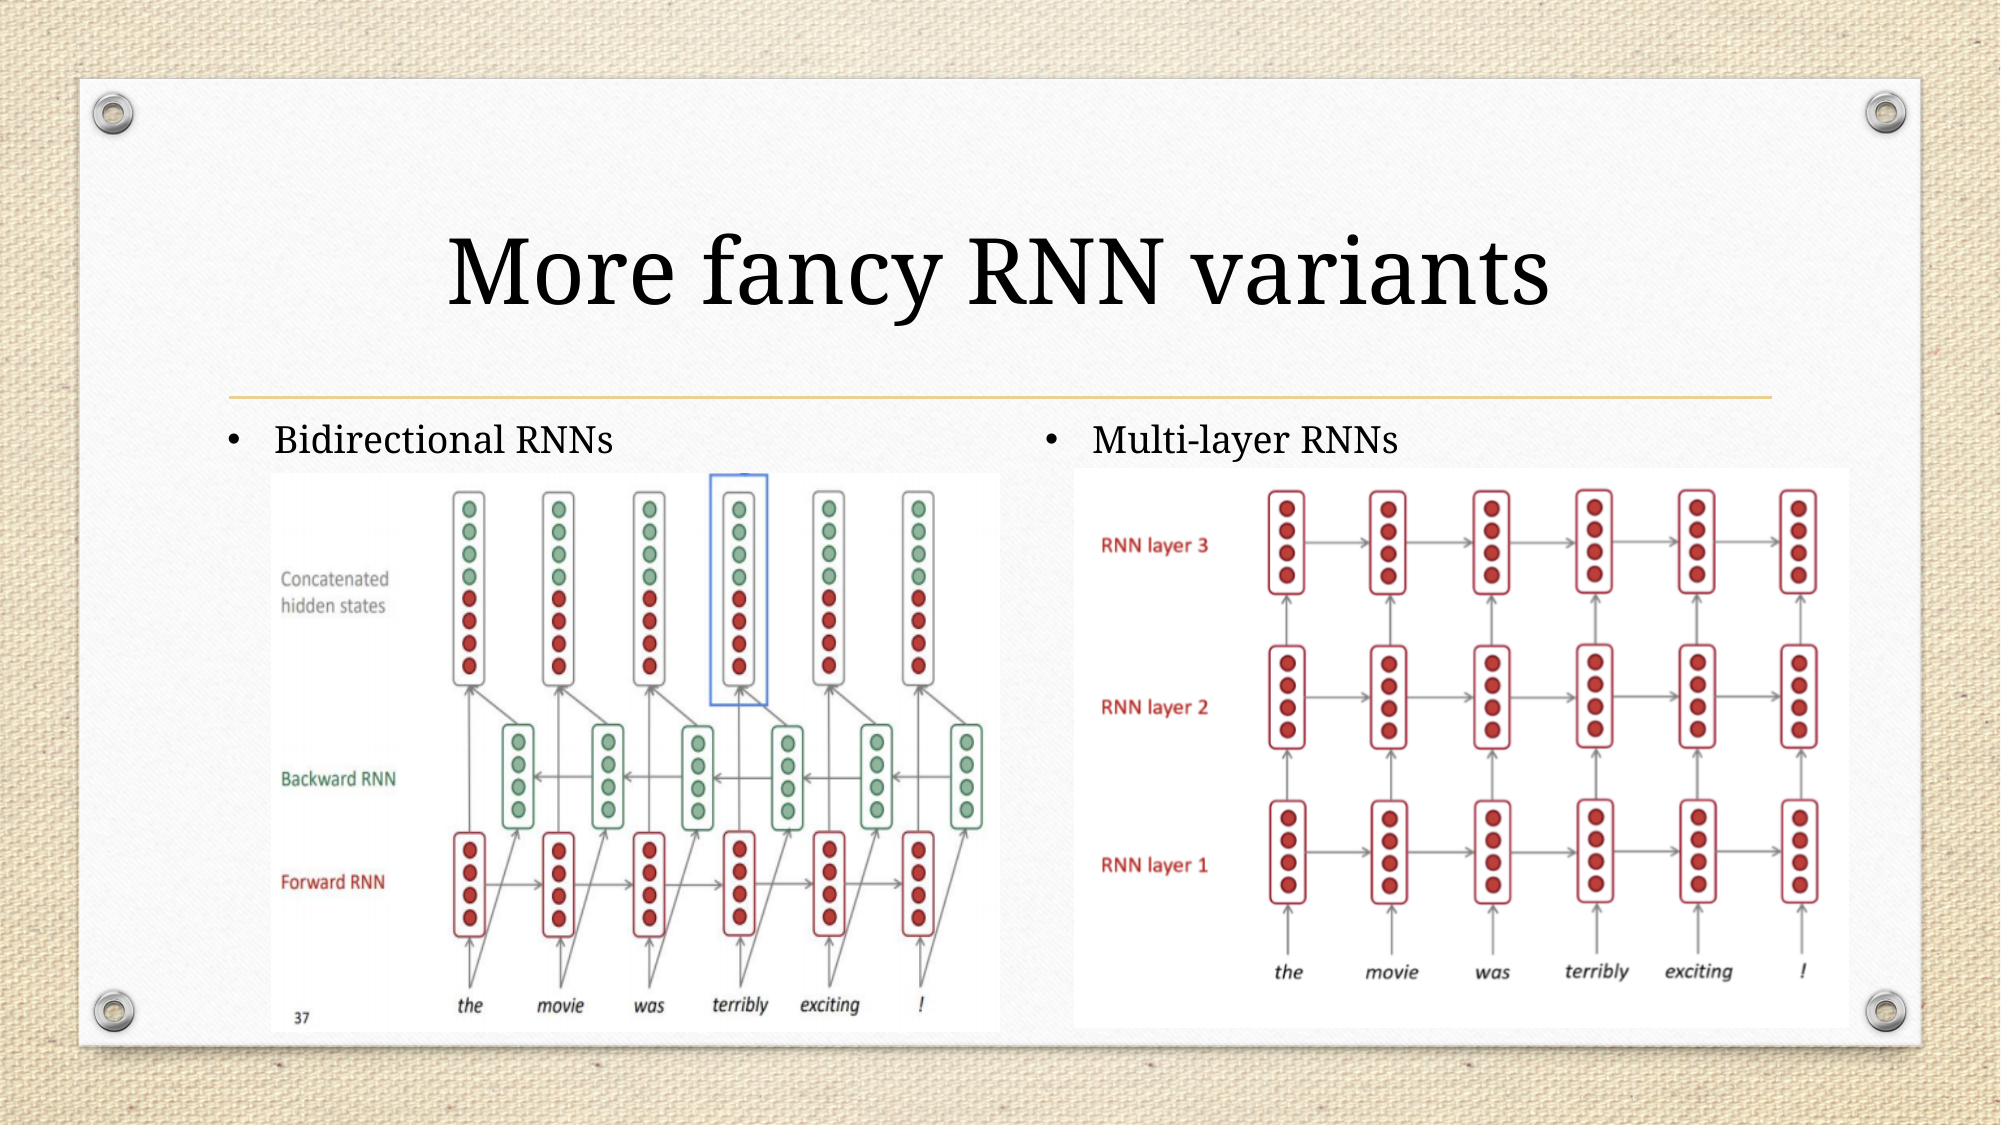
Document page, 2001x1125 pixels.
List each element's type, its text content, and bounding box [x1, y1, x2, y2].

title More fancy RNN variants [212, 161, 1788, 375]
text_box Bidirectional RNNs [212, 409, 944, 469]
picture [0, 0, 2001, 1125]
text_box Multi-layer RNNs [1030, 408, 1762, 468]
